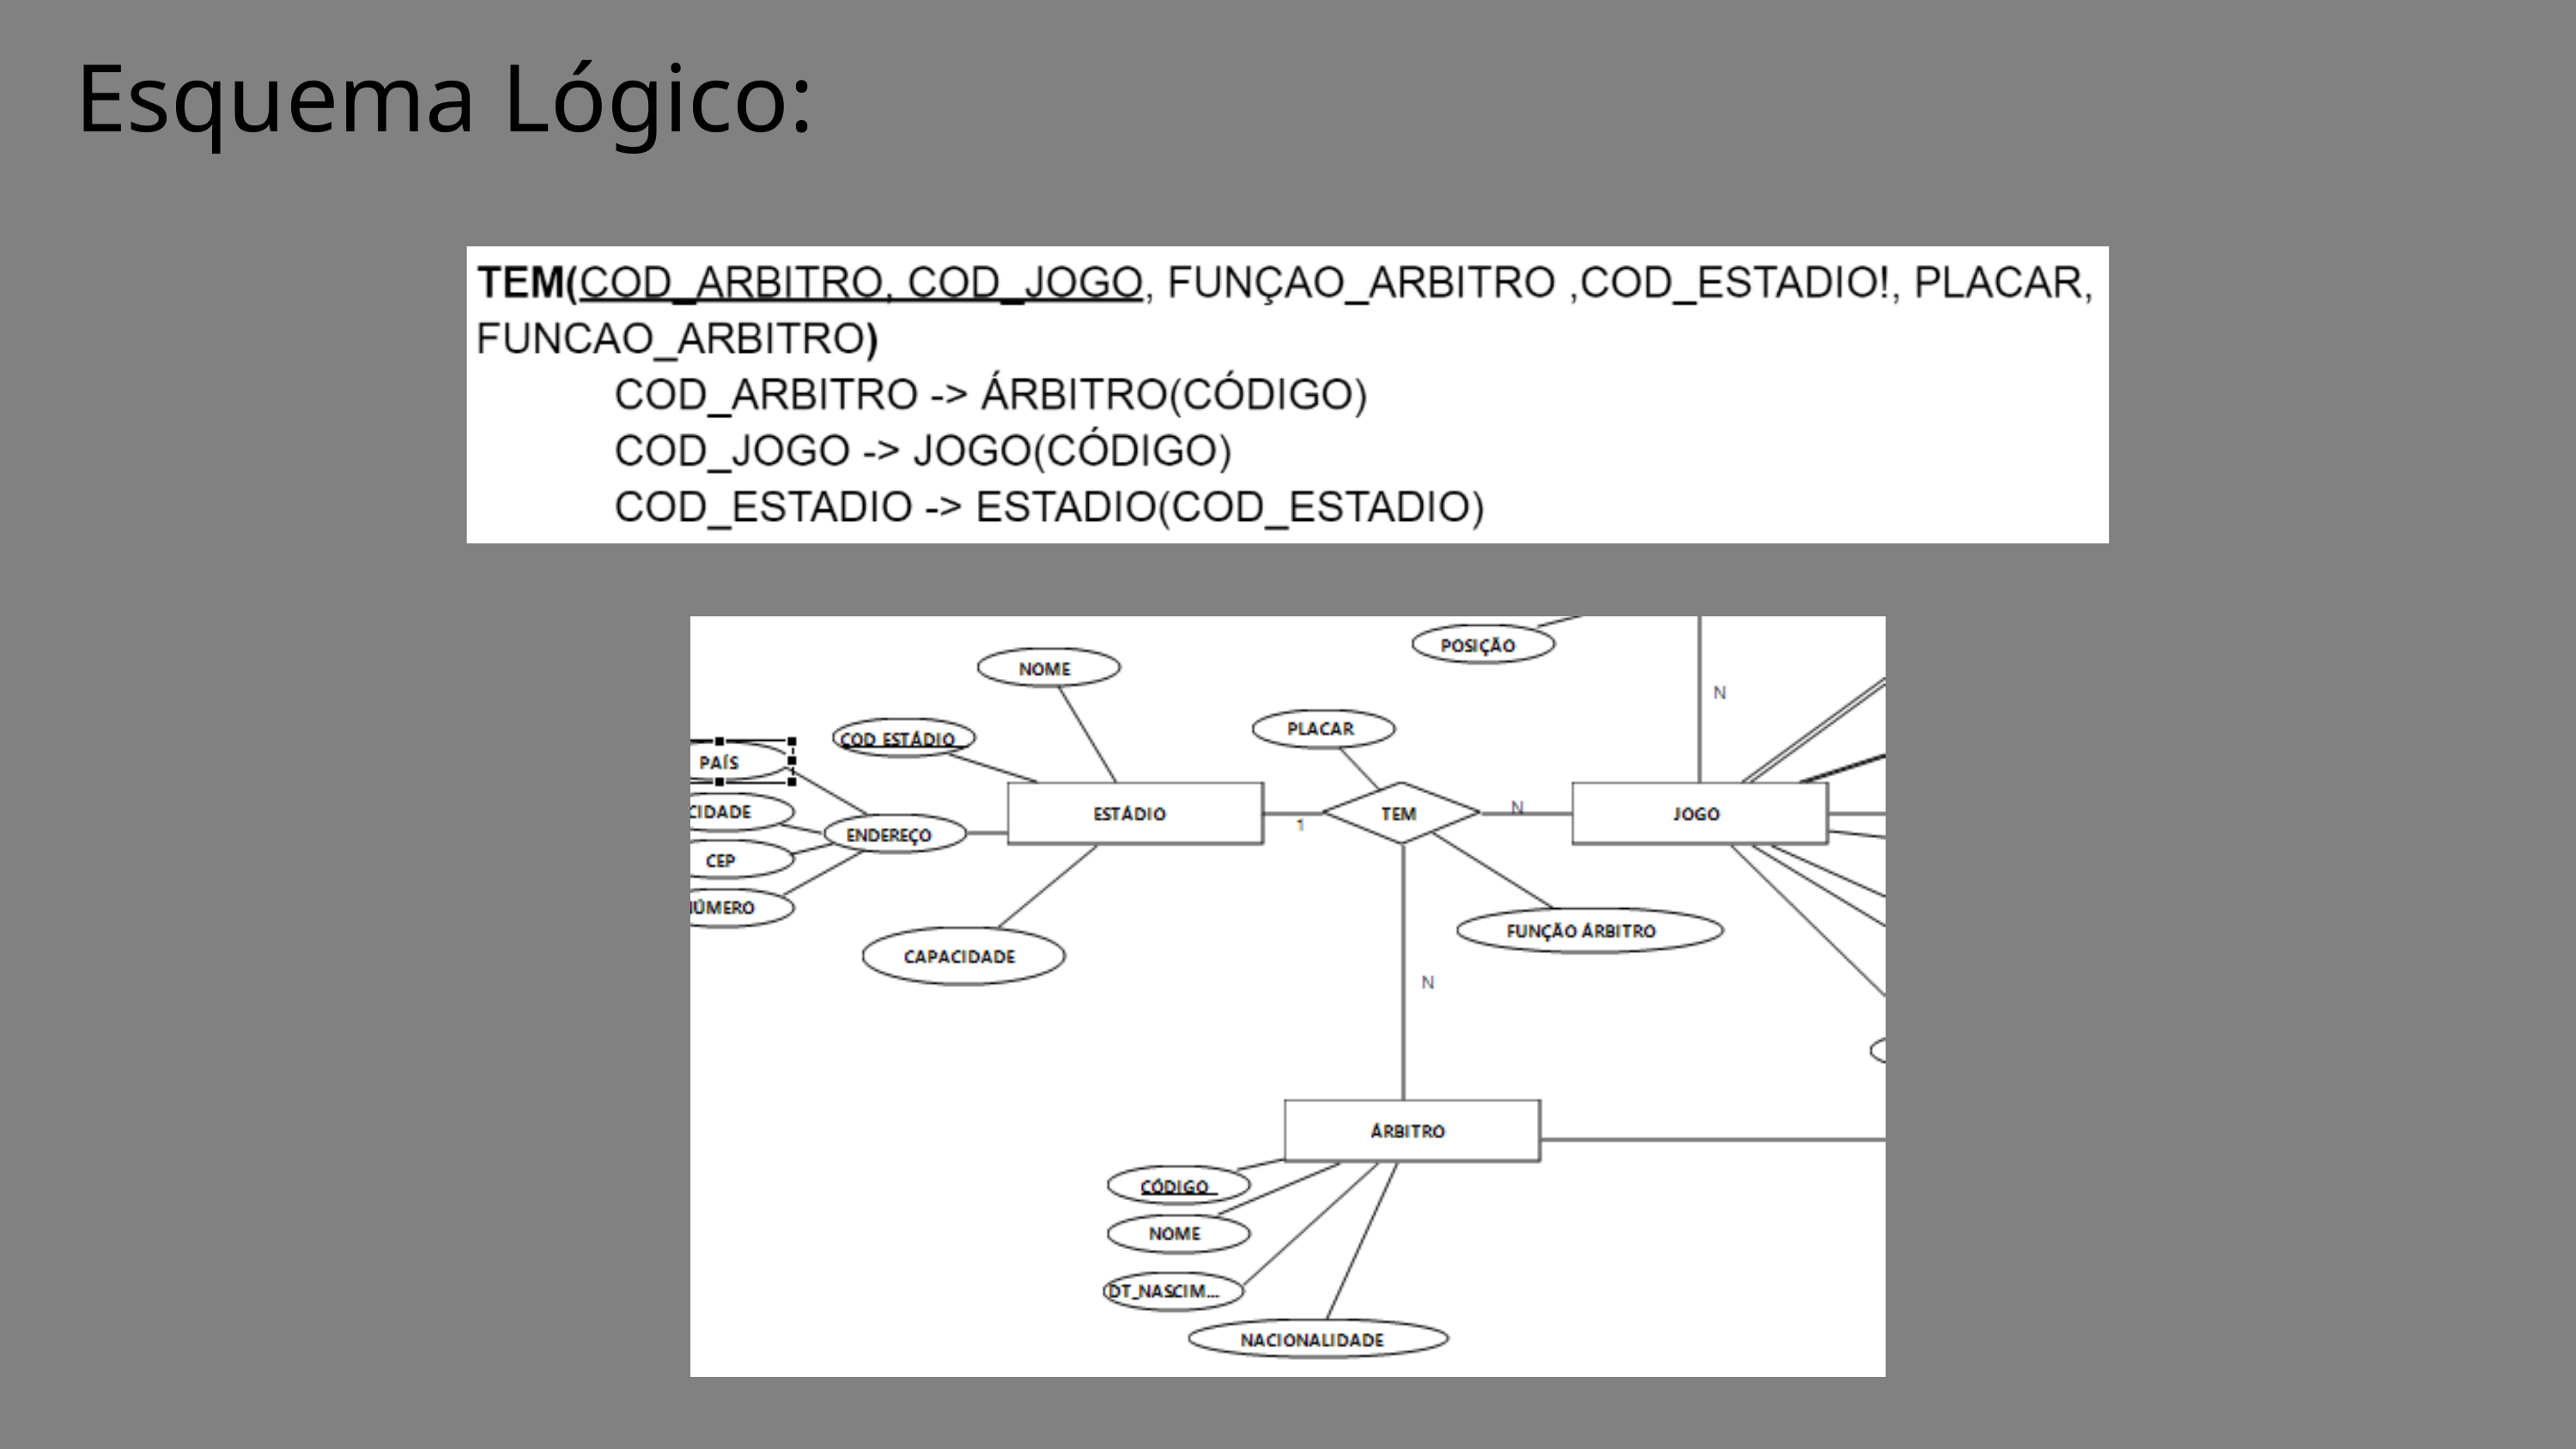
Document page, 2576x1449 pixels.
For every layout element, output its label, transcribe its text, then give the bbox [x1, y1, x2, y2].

text_box [690, 616, 1886, 1377]
text_box [466, 246, 2110, 543]
text_box Esquema Lógico: [59, 20, 830, 151]
